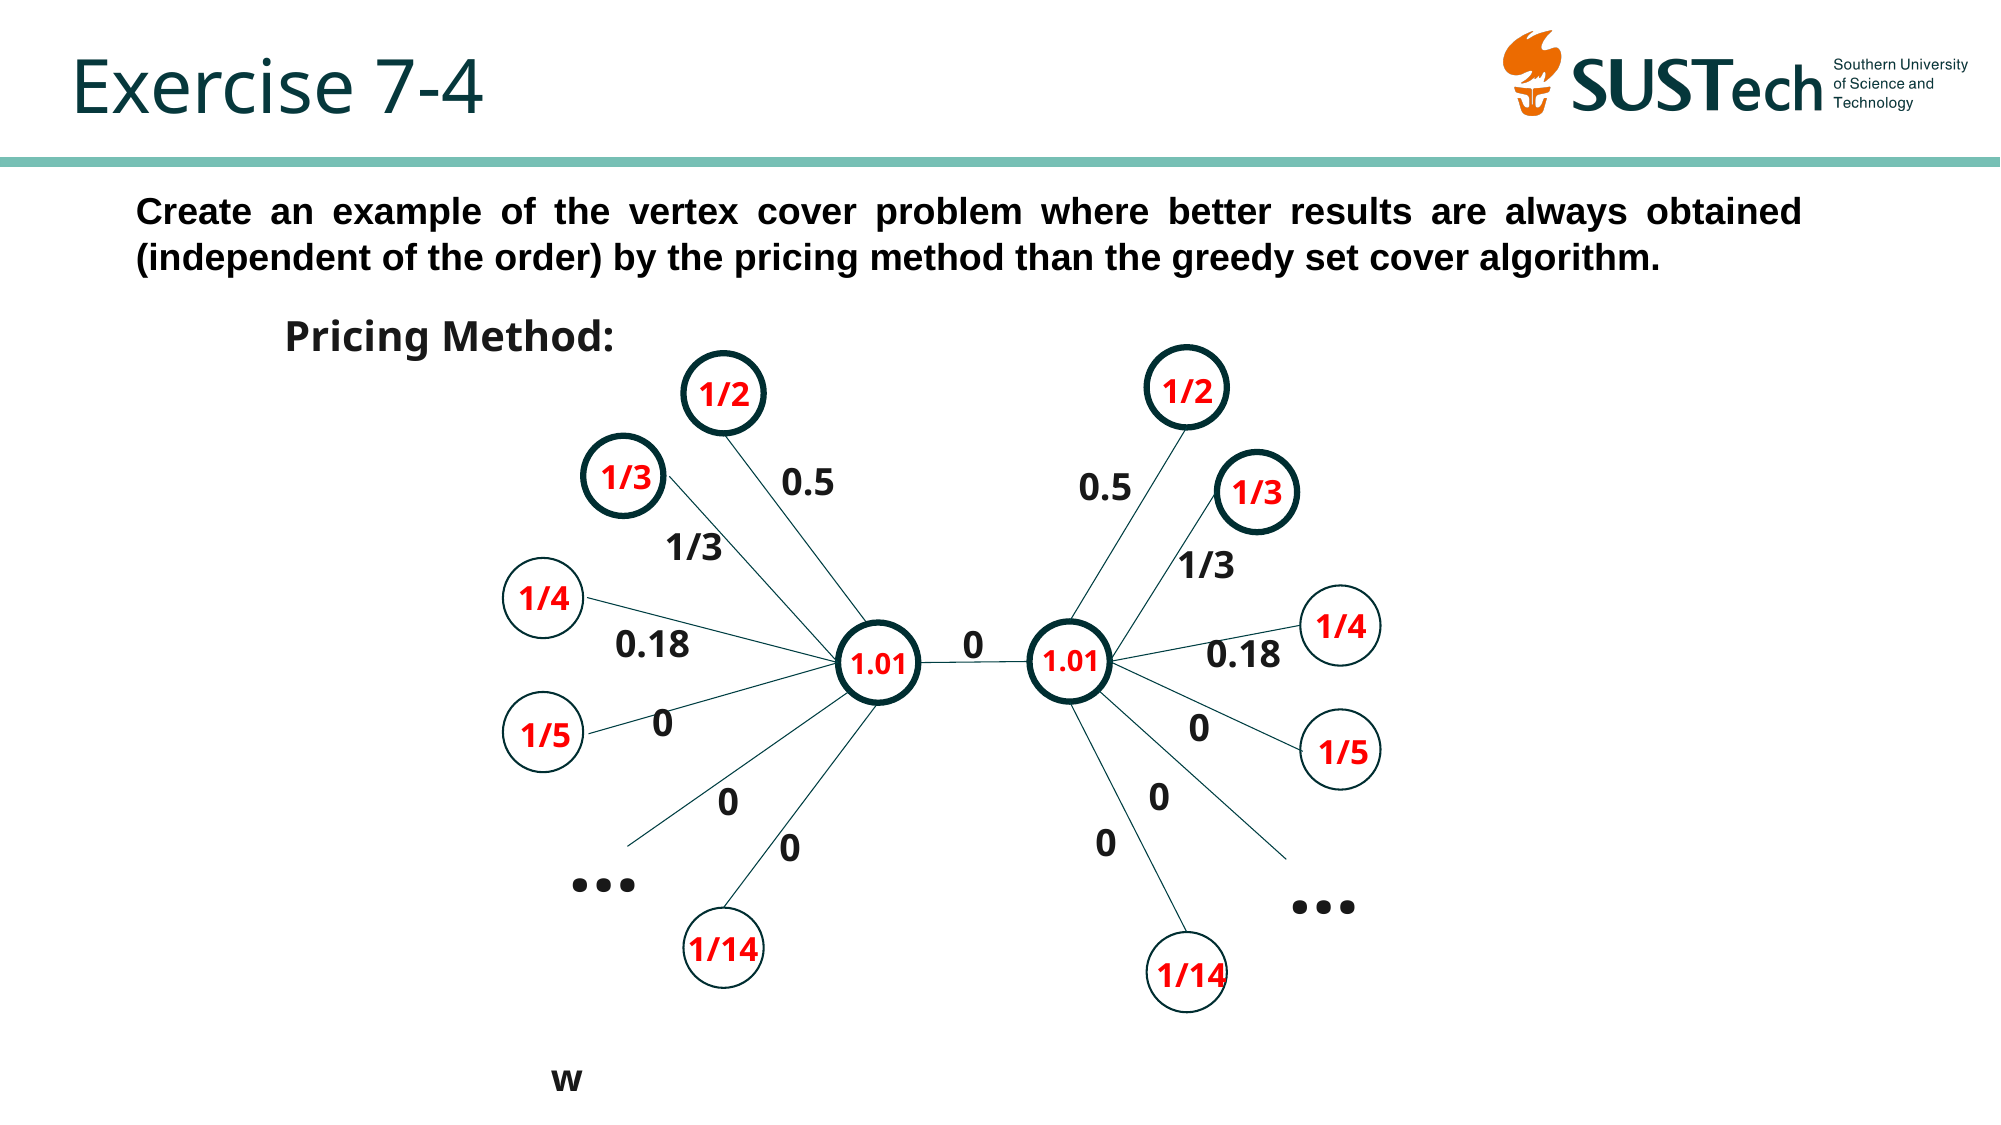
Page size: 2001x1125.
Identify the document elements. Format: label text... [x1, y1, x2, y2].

picture [1503, 30, 1968, 116]
text_box Create an example of the vertex cover problem where better results are always obtained (independent of the order) by the pricing method than the greedy set cover algorithm. [121, 180, 1819, 285]
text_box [502, 347, 1523, 1108]
text_box Exercise 7-4 [55, 31, 906, 136]
text_box Pricing Method: [269, 302, 712, 368]
text_box [0, 157, 2000, 167]
